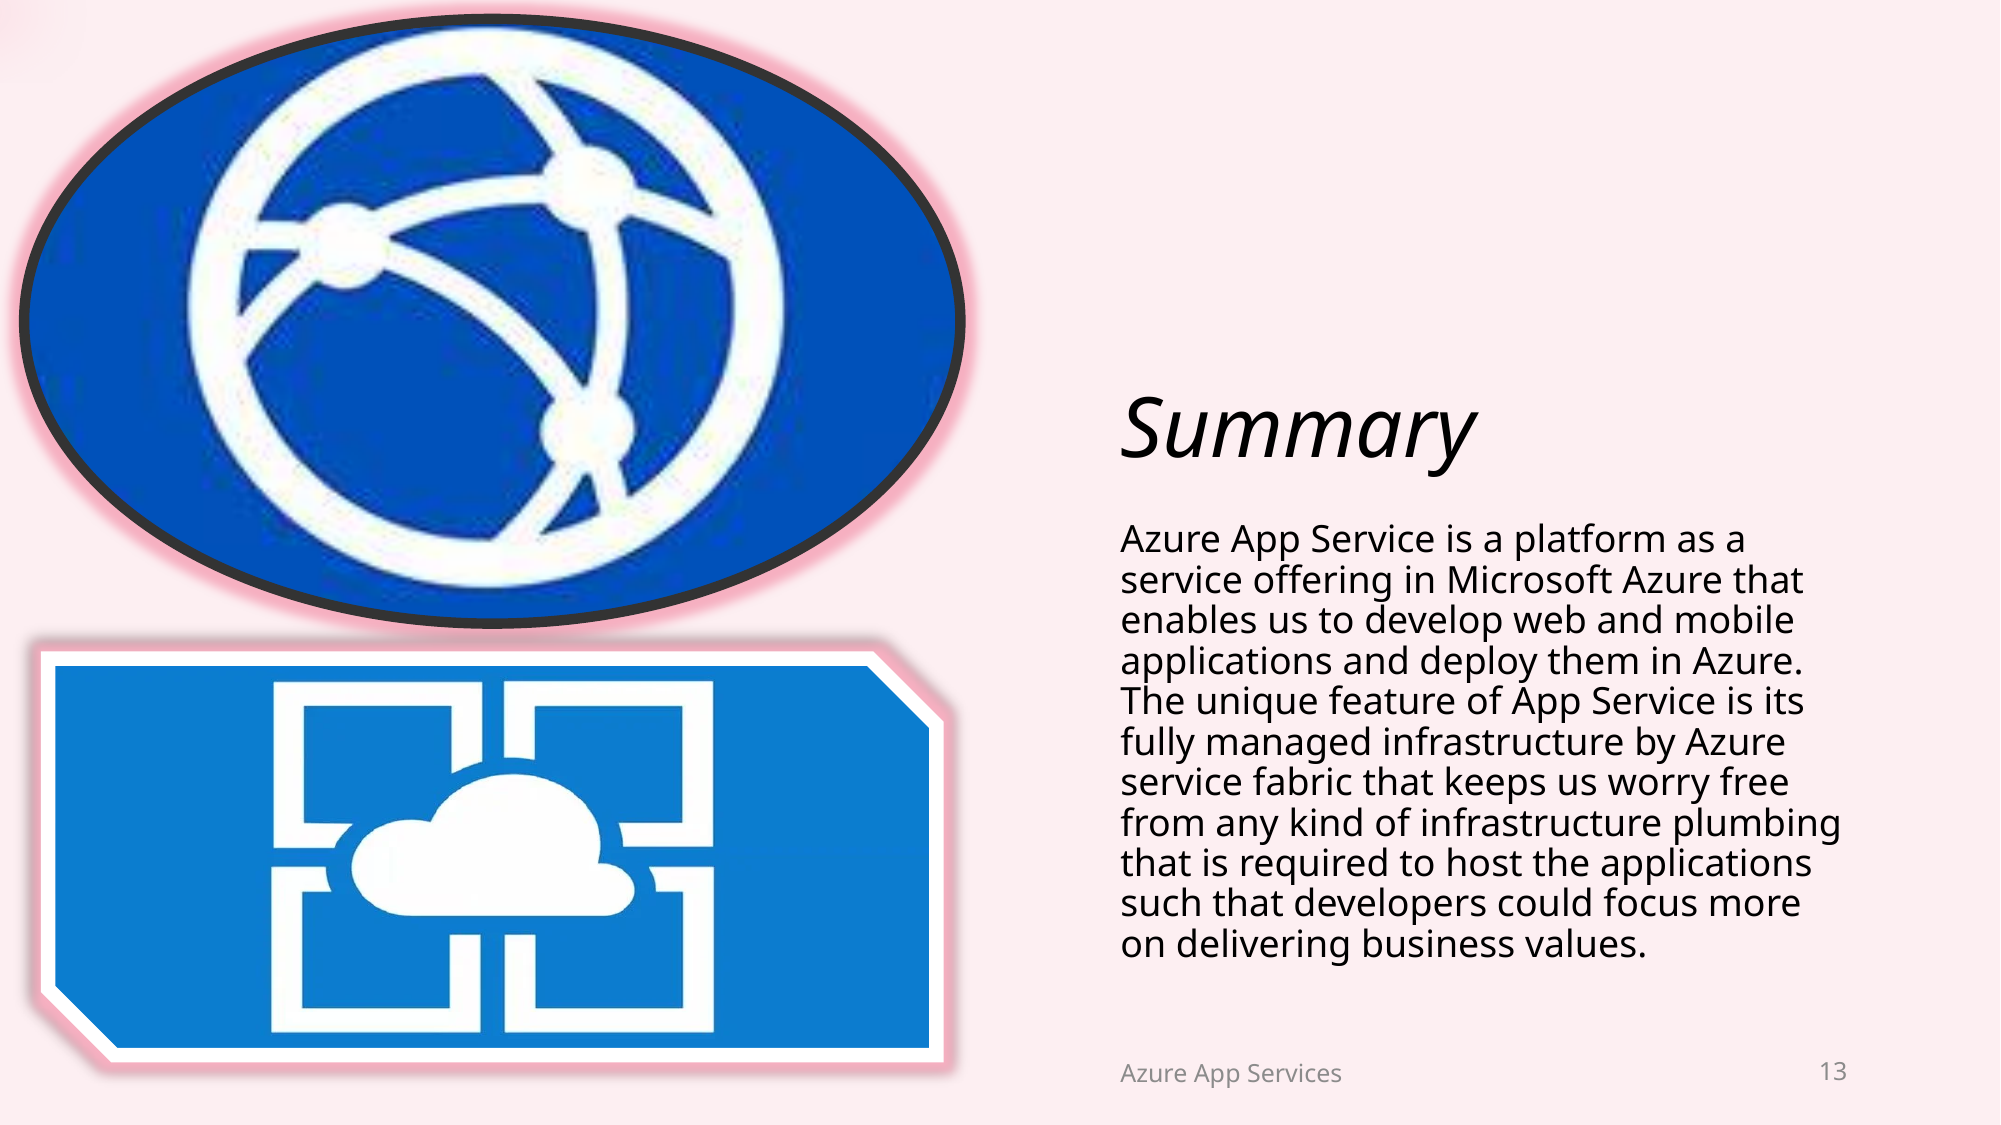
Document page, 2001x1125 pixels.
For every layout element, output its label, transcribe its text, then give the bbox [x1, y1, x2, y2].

list Azure App Service is a platform as a service offering in Microsoft Azure that enables us to develop web and mobile applications and deploy them in Azure. The unique feature of App Service is its fully managed infrastructure by Azure service fabric that keeps us worry free from any kind of infrastructure plumbing that is required to host the applications such that developers could focus more on delivering business values. [1105, 513, 1863, 1014]
footer Azure App Services [1105, 1042, 1412, 1103]
slide_number 13 [1412, 1042, 1863, 1103]
title Summary [1105, 60, 1863, 483]
picture [48, 658, 937, 1056]
picture [24, 18, 961, 624]
